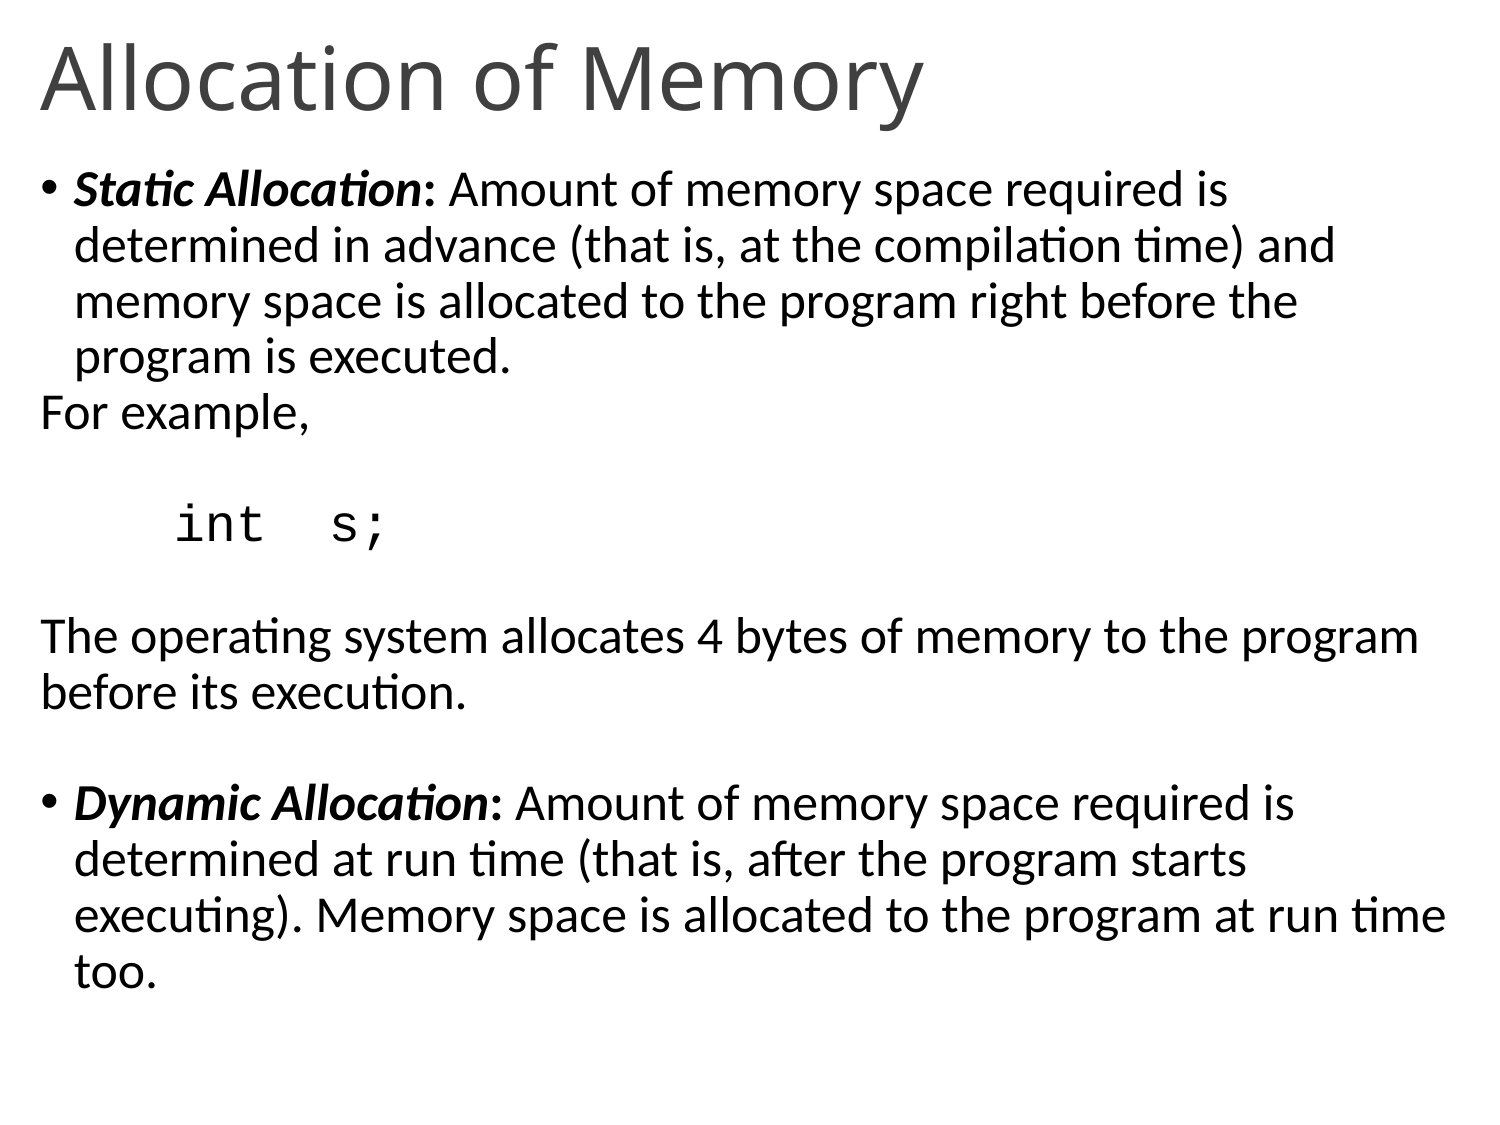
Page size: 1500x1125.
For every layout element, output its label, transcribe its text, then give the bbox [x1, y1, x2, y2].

list Static Allocation: Amount of memory space required is determined in advance (that is, at the compilation time) and memory space is allocated to the program right before the program is executed. For example, int s; The operating system allocates 4 bytes of memory to the program before its execution. Dynamic Allocation: Amount of memory space required is determined at run time (that is, after the program starts executing). Memory space is allocated to the program at run time too. [25, 154, 1469, 1014]
title Allocation of Memory [25, 26, 1469, 138]
